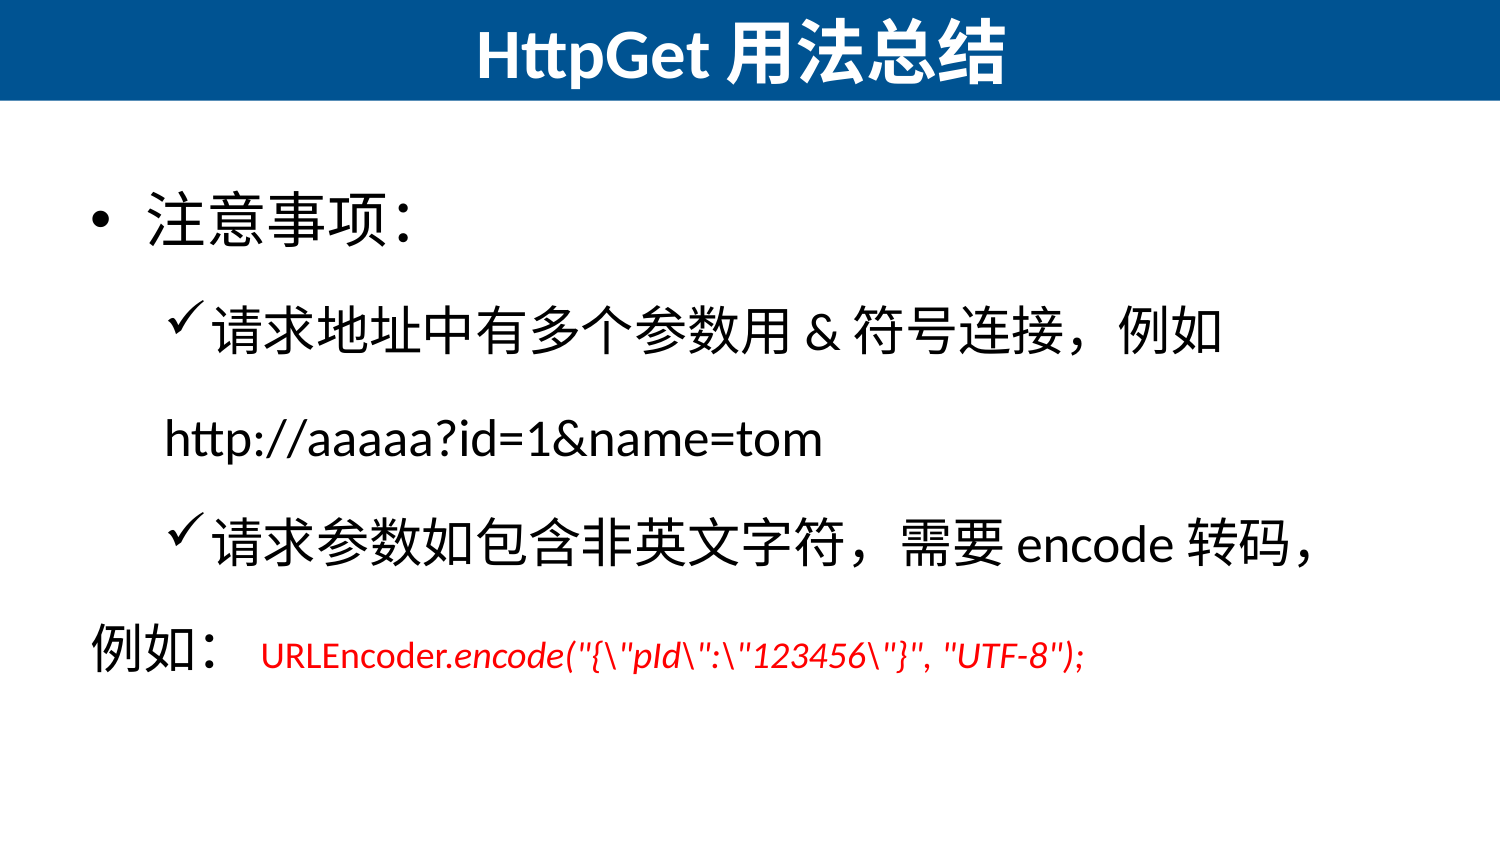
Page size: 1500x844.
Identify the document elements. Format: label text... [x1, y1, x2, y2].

list 注意事项： 请求地址中有多个参数用&符号连接，例如 http://aaaaa?id=1&name=tom 请求参数如包含非英文字符，需要encode转码， 例如：URLEncoder.encode("{\"pId\":\"123456\"}", "UTF-8"); [75, 138, 1426, 696]
title HttpGet用法总结 [2, 0, 1483, 101]
